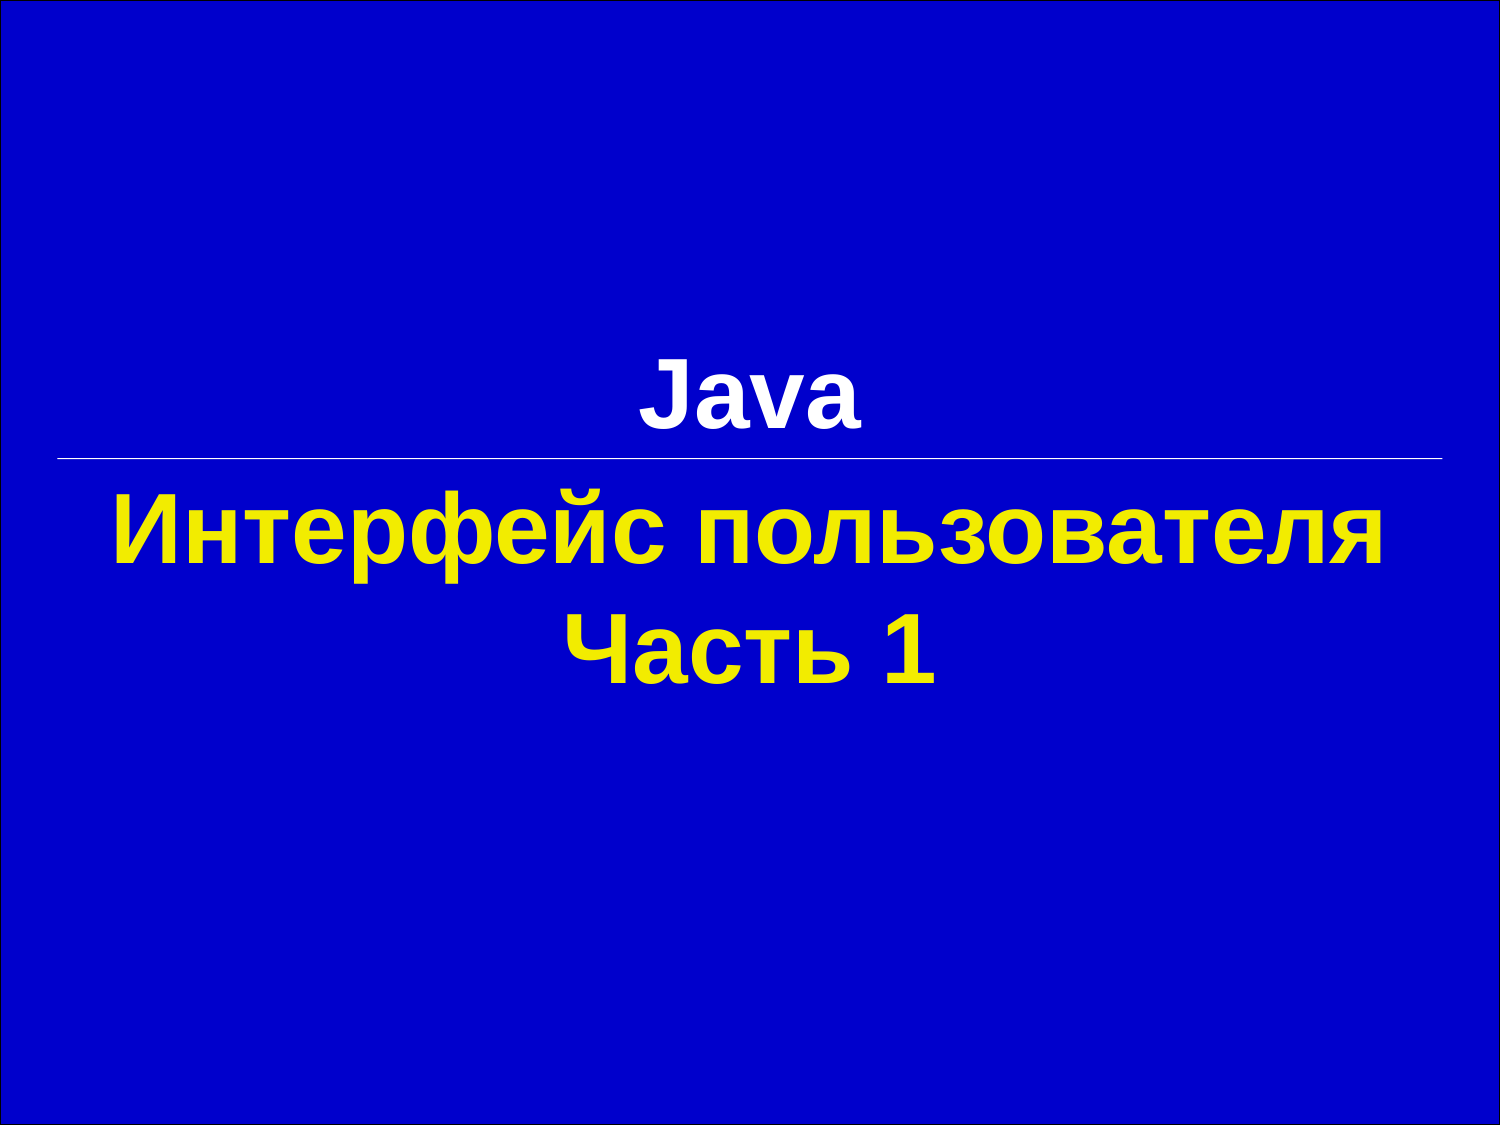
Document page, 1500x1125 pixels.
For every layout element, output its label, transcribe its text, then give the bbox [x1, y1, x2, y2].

subtitle Java [53, 243, 1447, 456]
title Интерфейс пользователя Часть 1 [53, 456, 1447, 1012]
